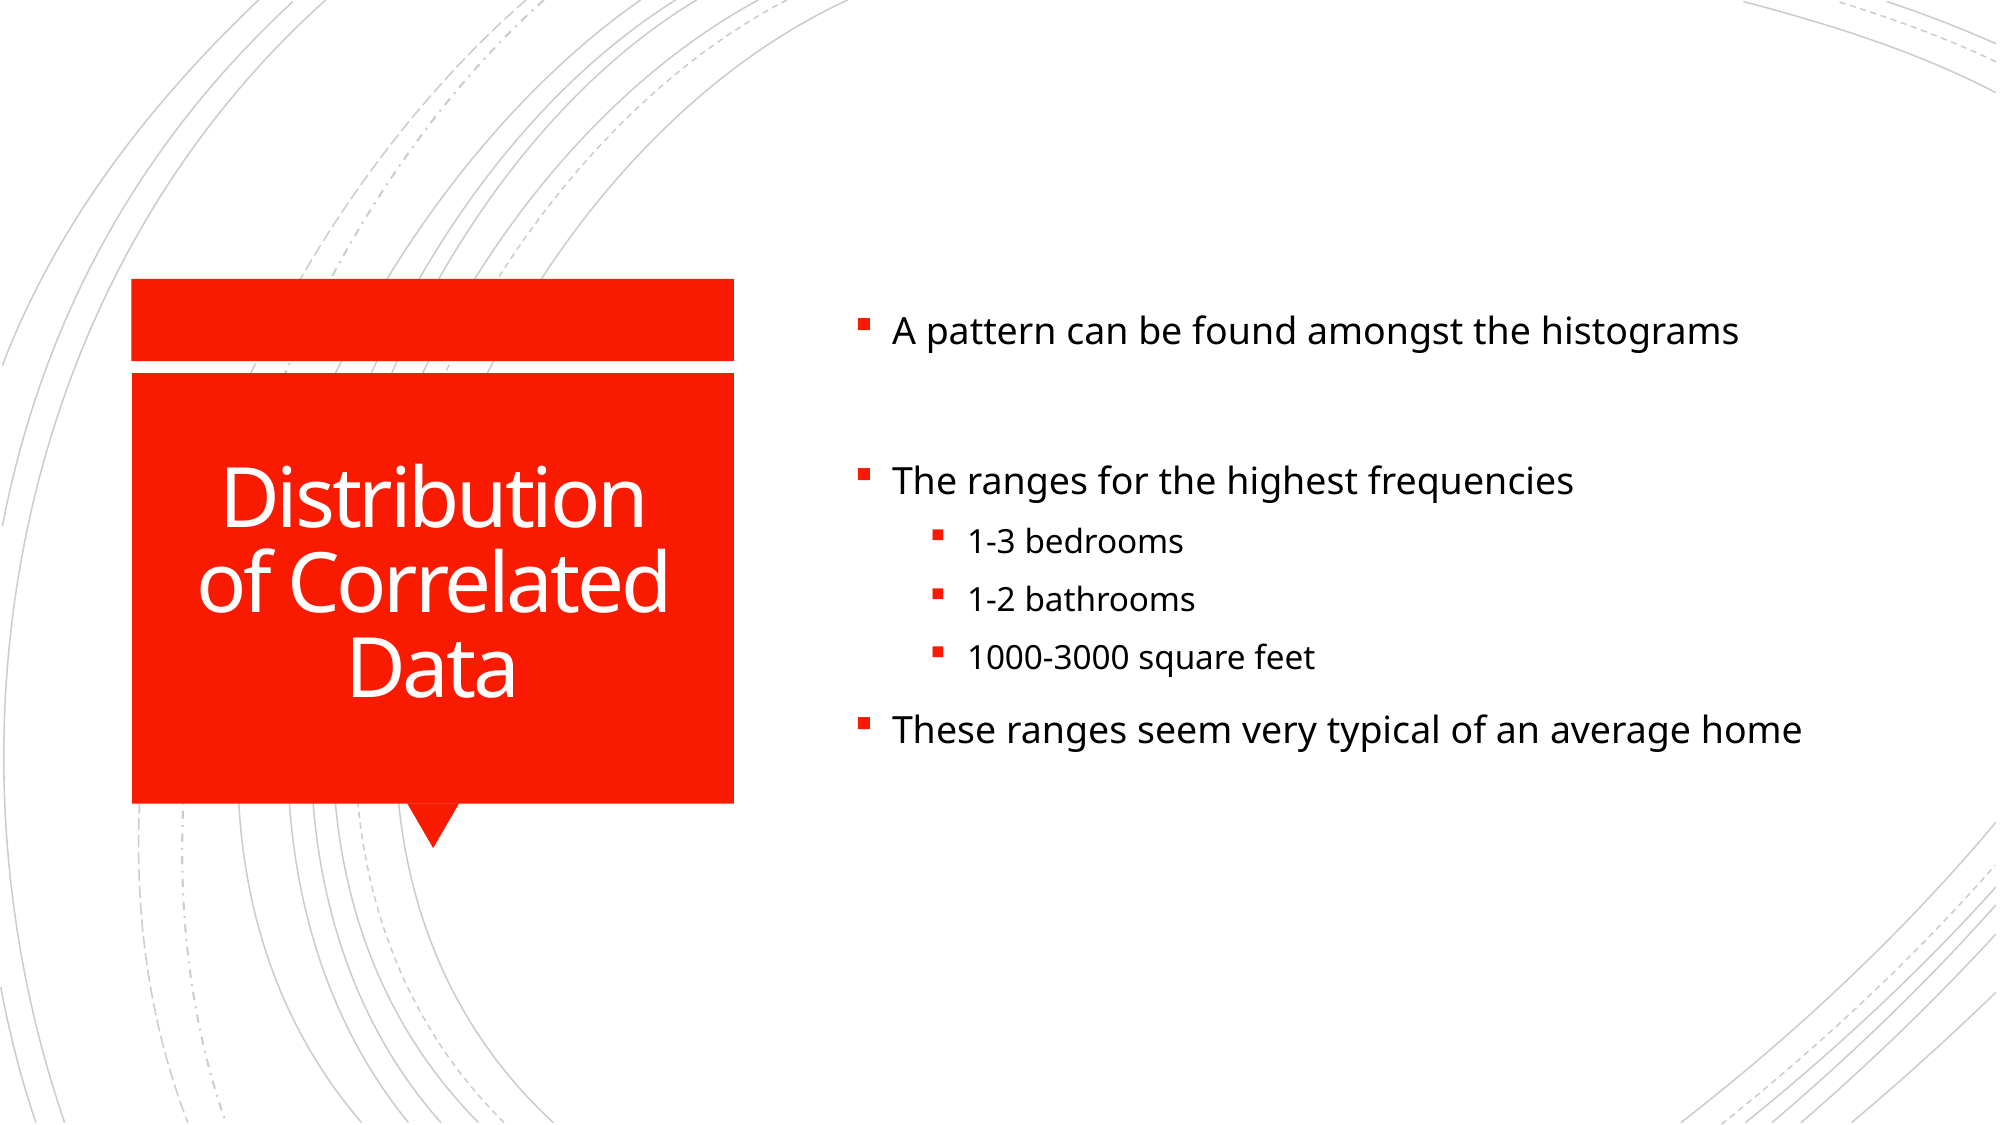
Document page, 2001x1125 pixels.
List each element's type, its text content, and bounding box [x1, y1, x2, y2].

title Distribution of Correlated Data [145, 385, 720, 789]
list A pattern can be found amongst the histograms The ranges for the highest frequencies 1-3 bedrooms 1-2 bathrooms 1000-3000 square feet These ranges seem very typical of an average home [839, 131, 1871, 993]
